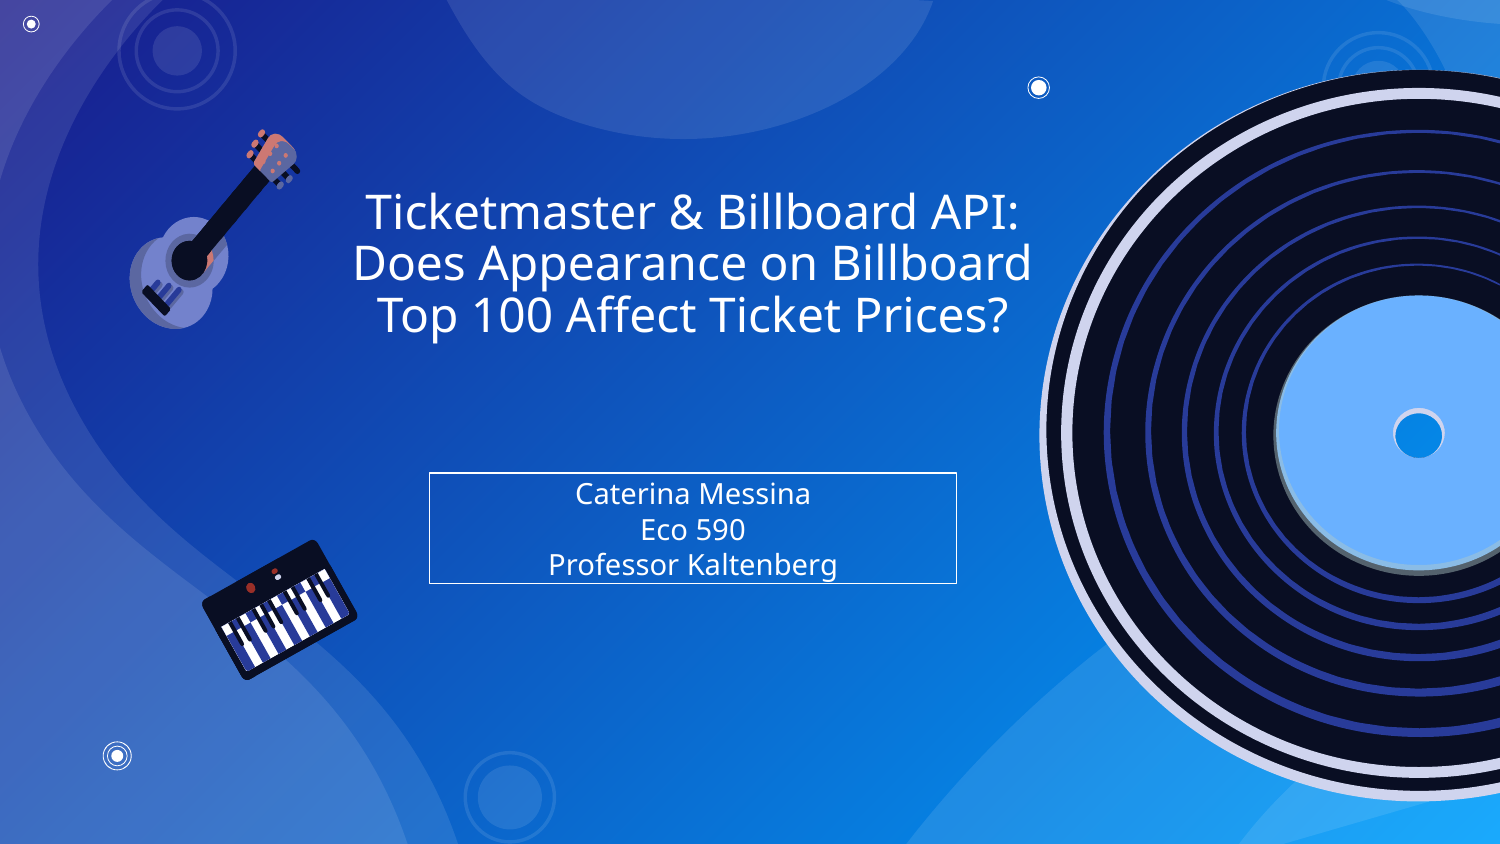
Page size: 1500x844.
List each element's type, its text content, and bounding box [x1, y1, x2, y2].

title Ticketmaster & Billboard API: Does Appearance on Billboard Top 100 Affect Ticket Prices? [300, 172, 1004, 410]
subtitle Caterina Messina Eco 590 Professor Kaltenberg [429, 472, 957, 584]
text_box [124, 129, 301, 330]
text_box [1009, 69, 1500, 802]
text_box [213, 563, 346, 656]
